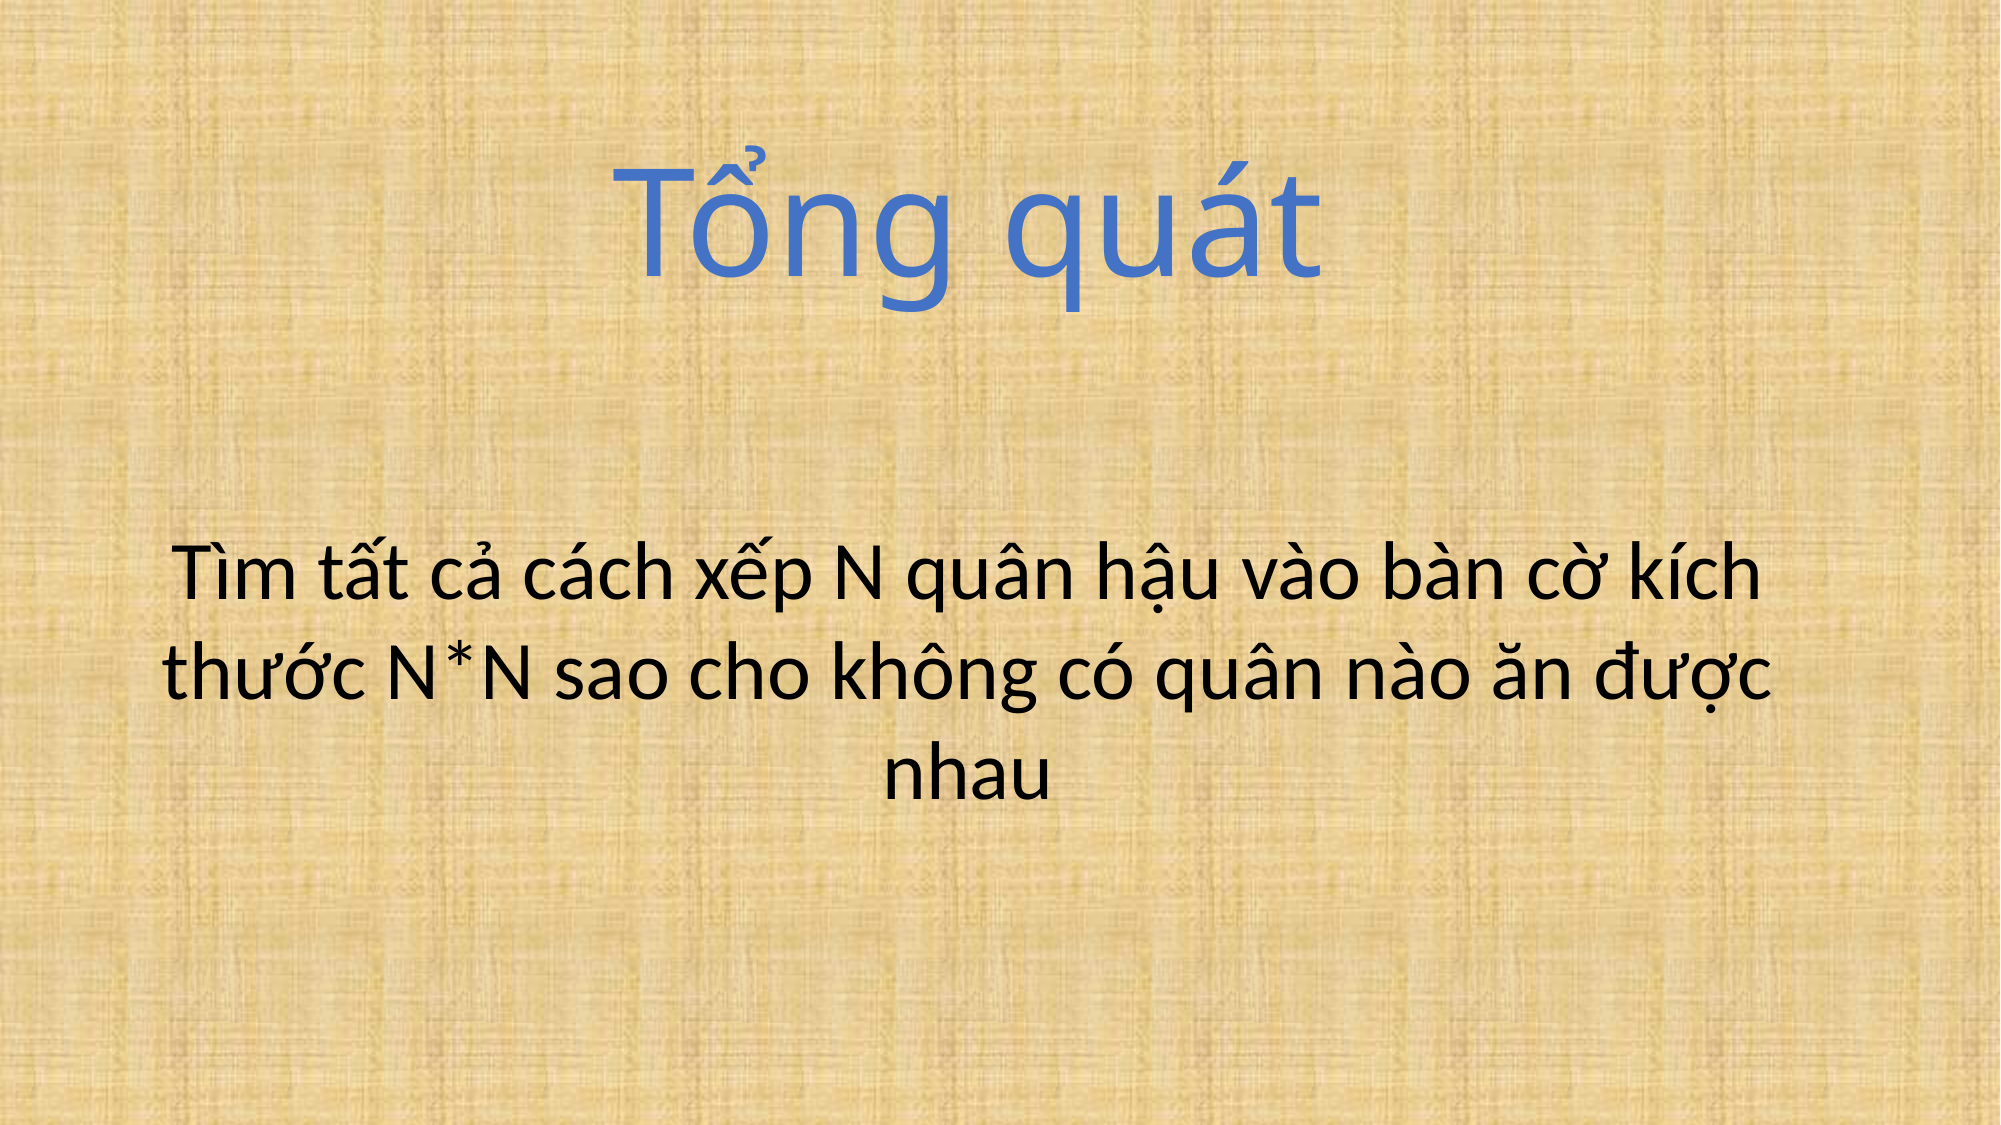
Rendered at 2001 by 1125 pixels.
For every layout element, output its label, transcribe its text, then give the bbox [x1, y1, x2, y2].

text_box Tìm tất cả cách xếp N quân hậu vào bàn cờ kích thước N*N sao cho không có quân nào ăn được nhau [143, 508, 1793, 824]
text_box Tổng quát [318, 118, 1618, 314]
picture [0, 0, 2001, 1125]
